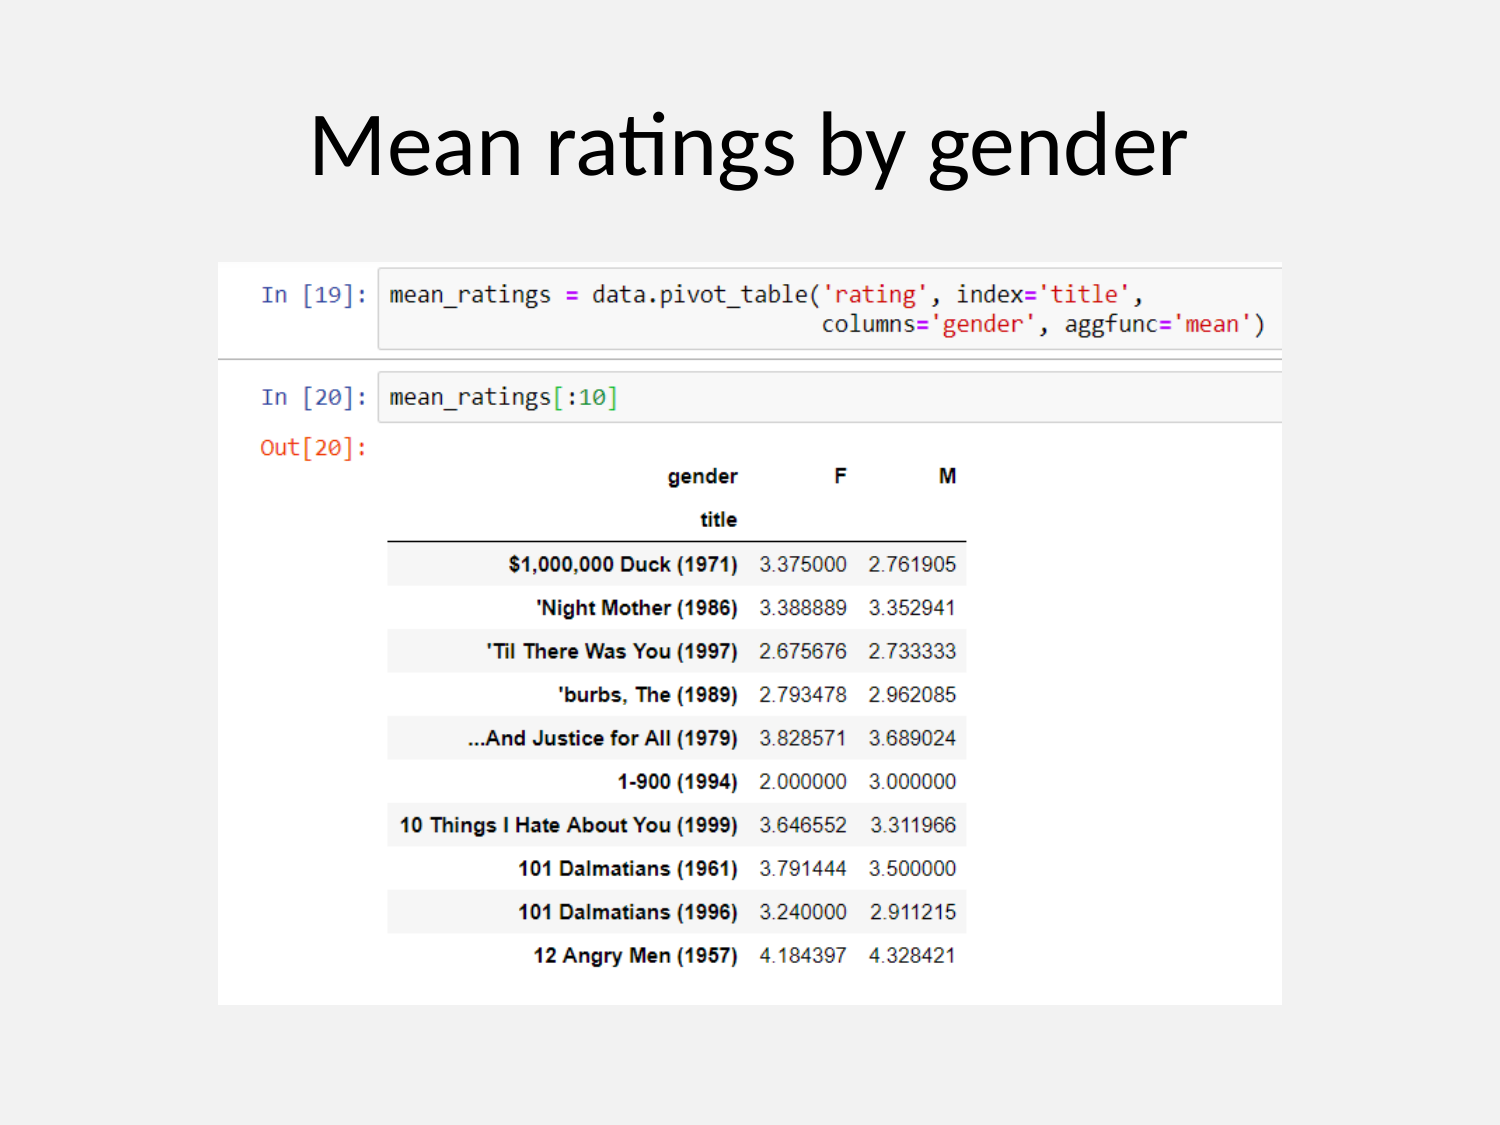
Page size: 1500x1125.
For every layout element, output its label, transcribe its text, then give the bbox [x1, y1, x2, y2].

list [218, 262, 1282, 1006]
title Mean ratings by gender [75, 45, 1425, 233]
